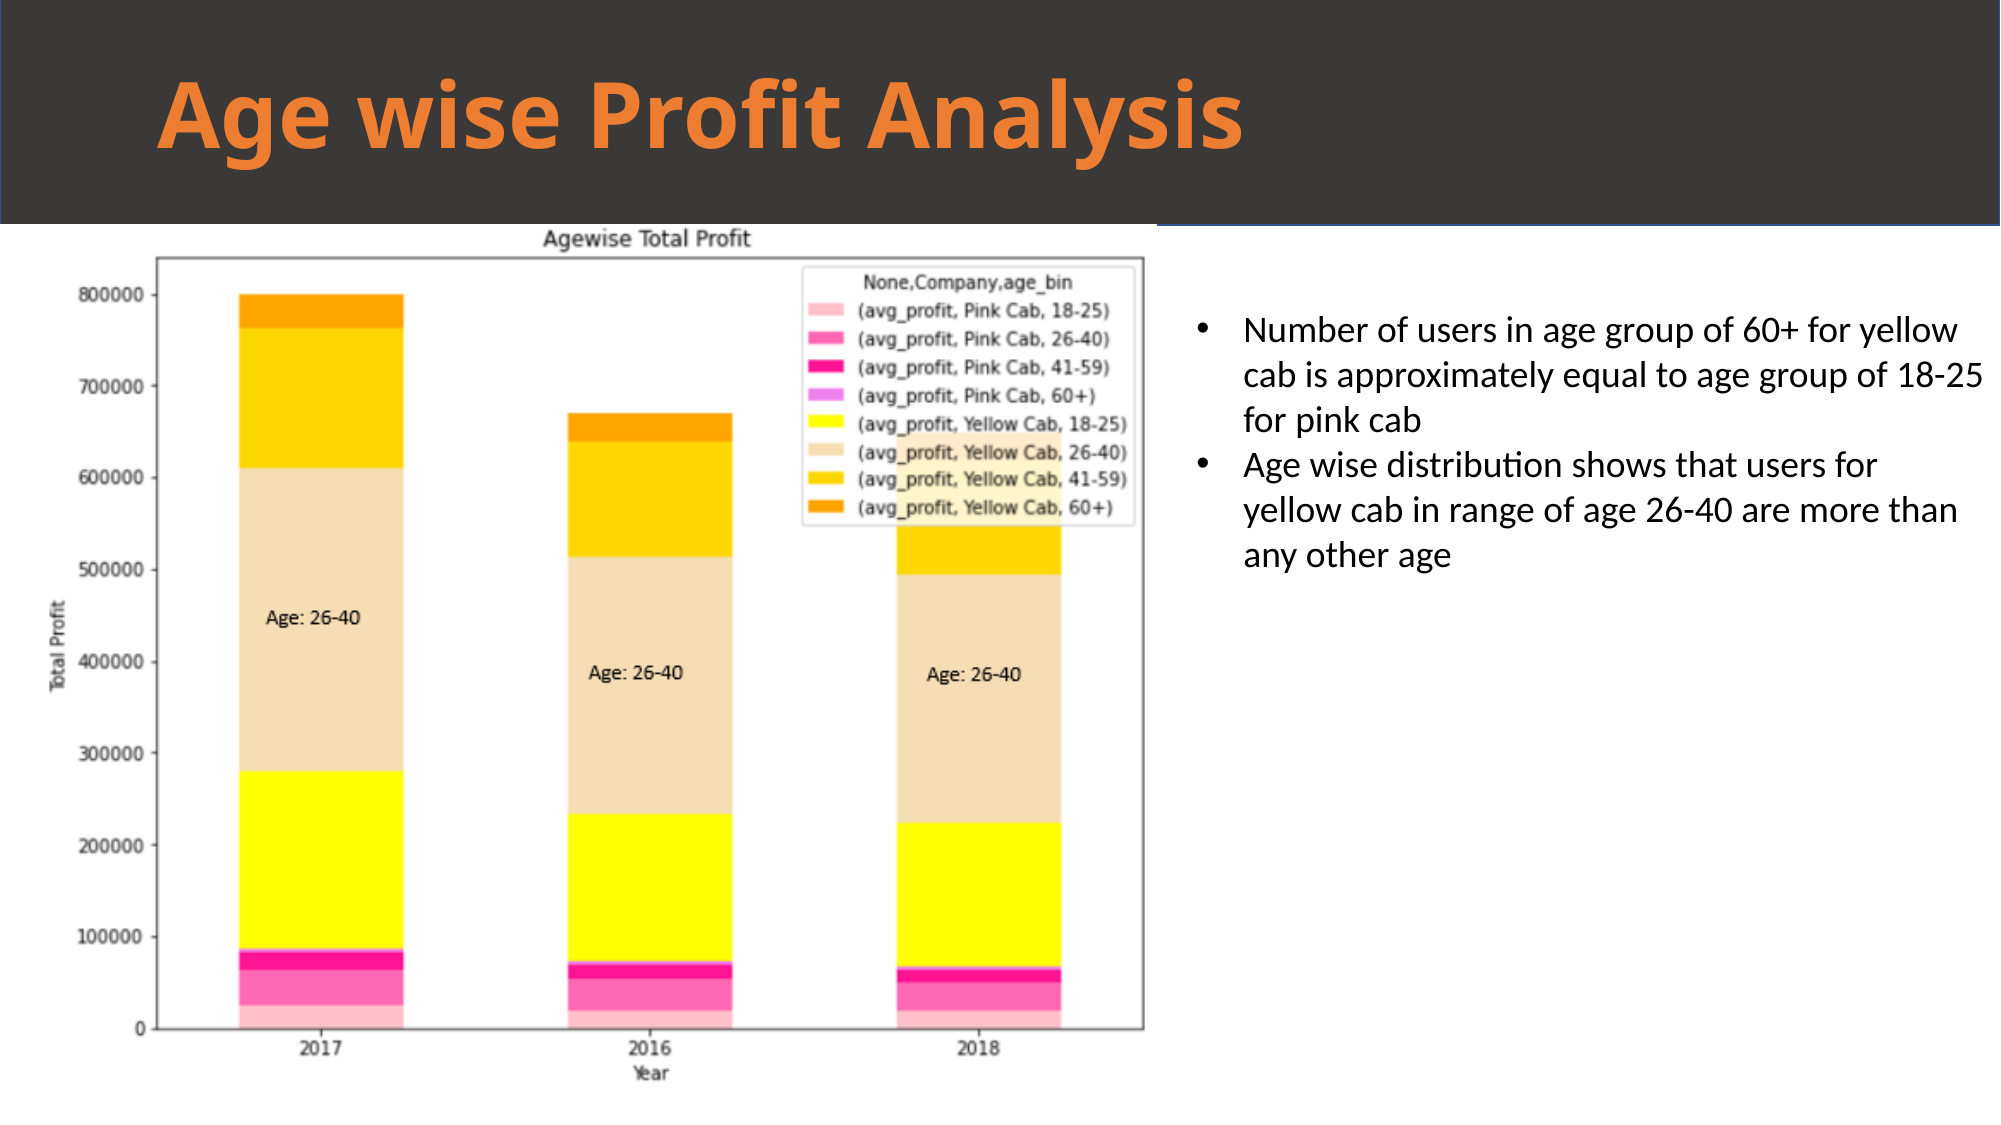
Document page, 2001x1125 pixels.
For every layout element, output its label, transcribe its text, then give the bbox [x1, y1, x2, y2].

text_box Number of users in age group of 60+ for yellow cab is approximately equal to age group of 18-25 for pink cab Age wise distribution shows that users for yellow cab in range of age 26-40 are more than any other age [1181, 297, 2000, 583]
text_box Age wise Profit Analysis [0, 0, 2000, 226]
picture [0, 224, 1157, 1089]
